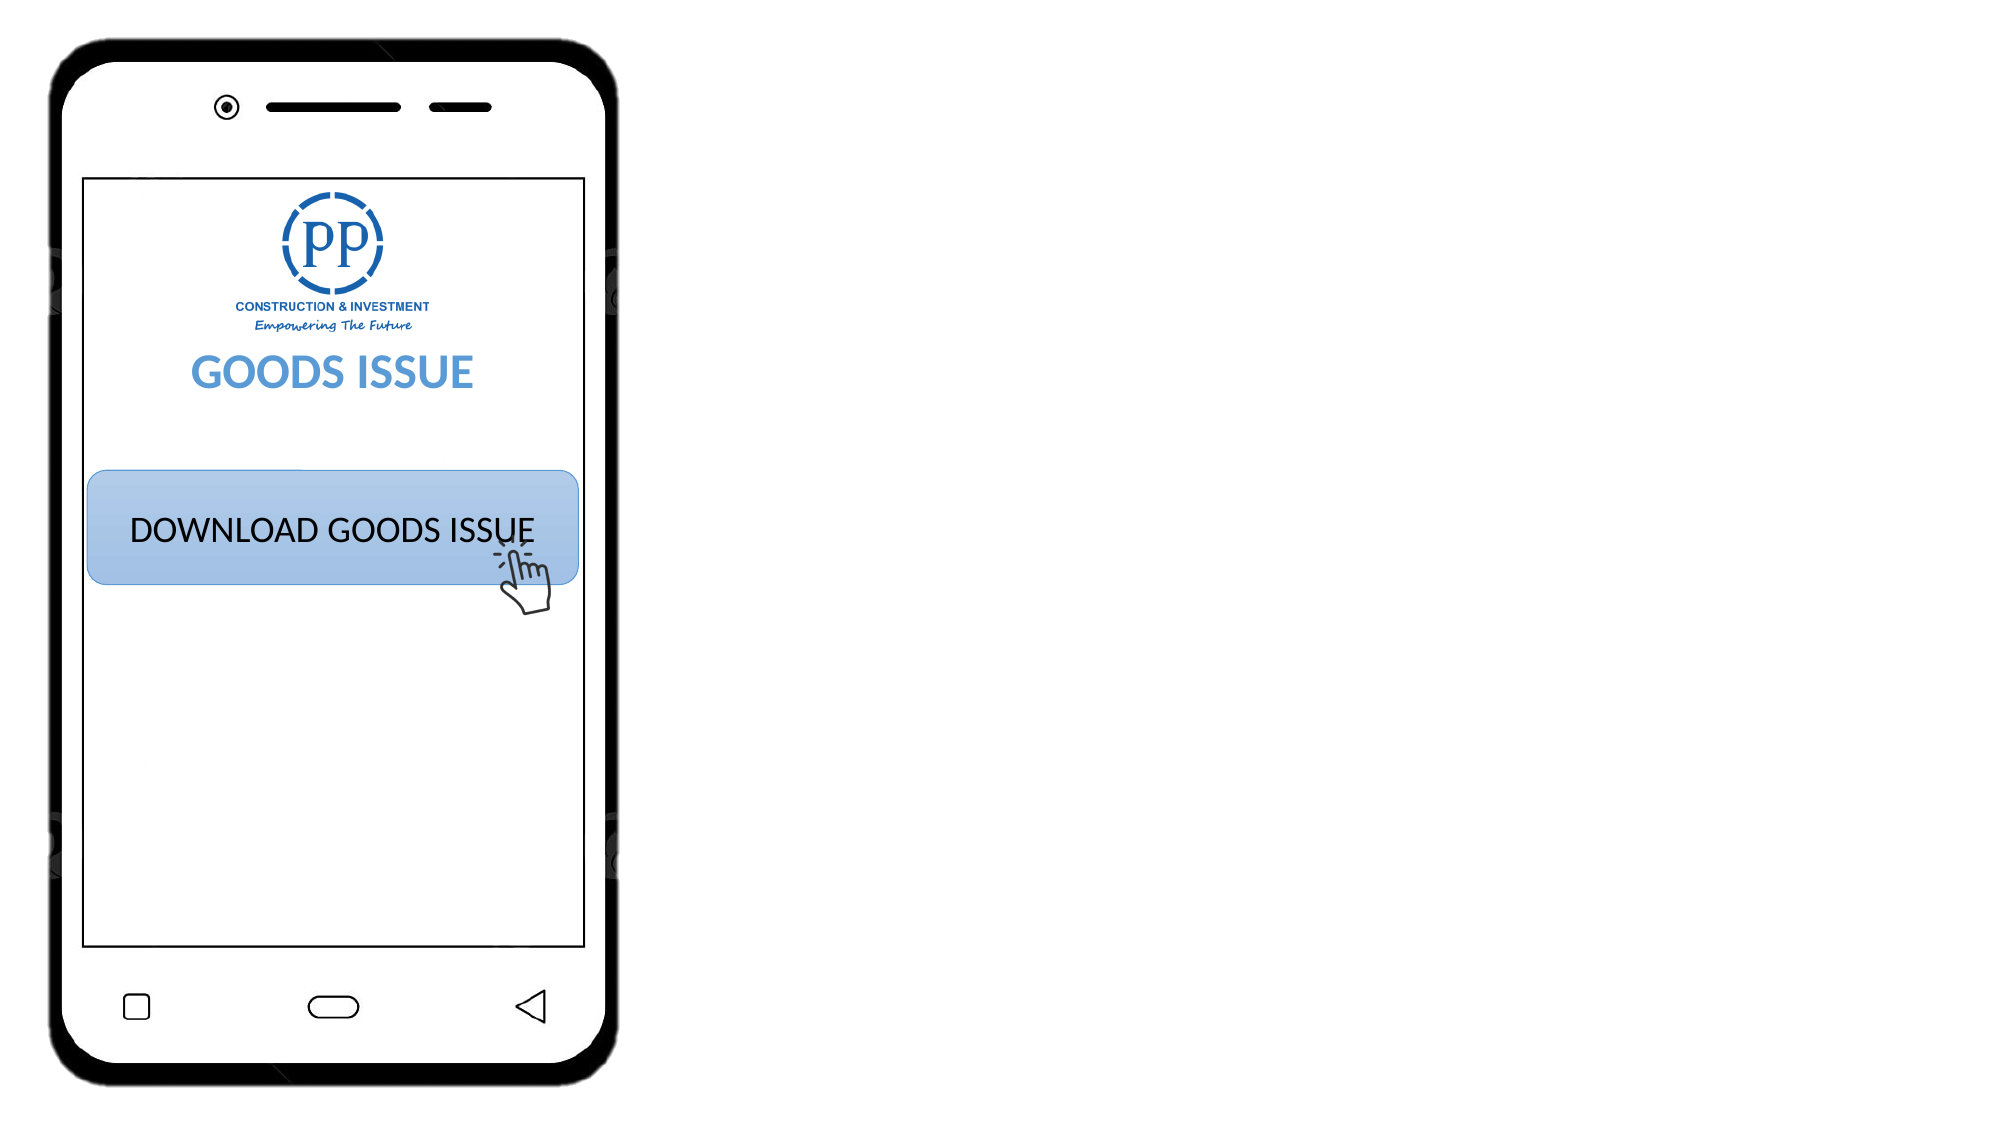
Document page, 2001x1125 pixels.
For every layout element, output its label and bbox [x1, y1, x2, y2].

picture [0, 0, 896, 1125]
